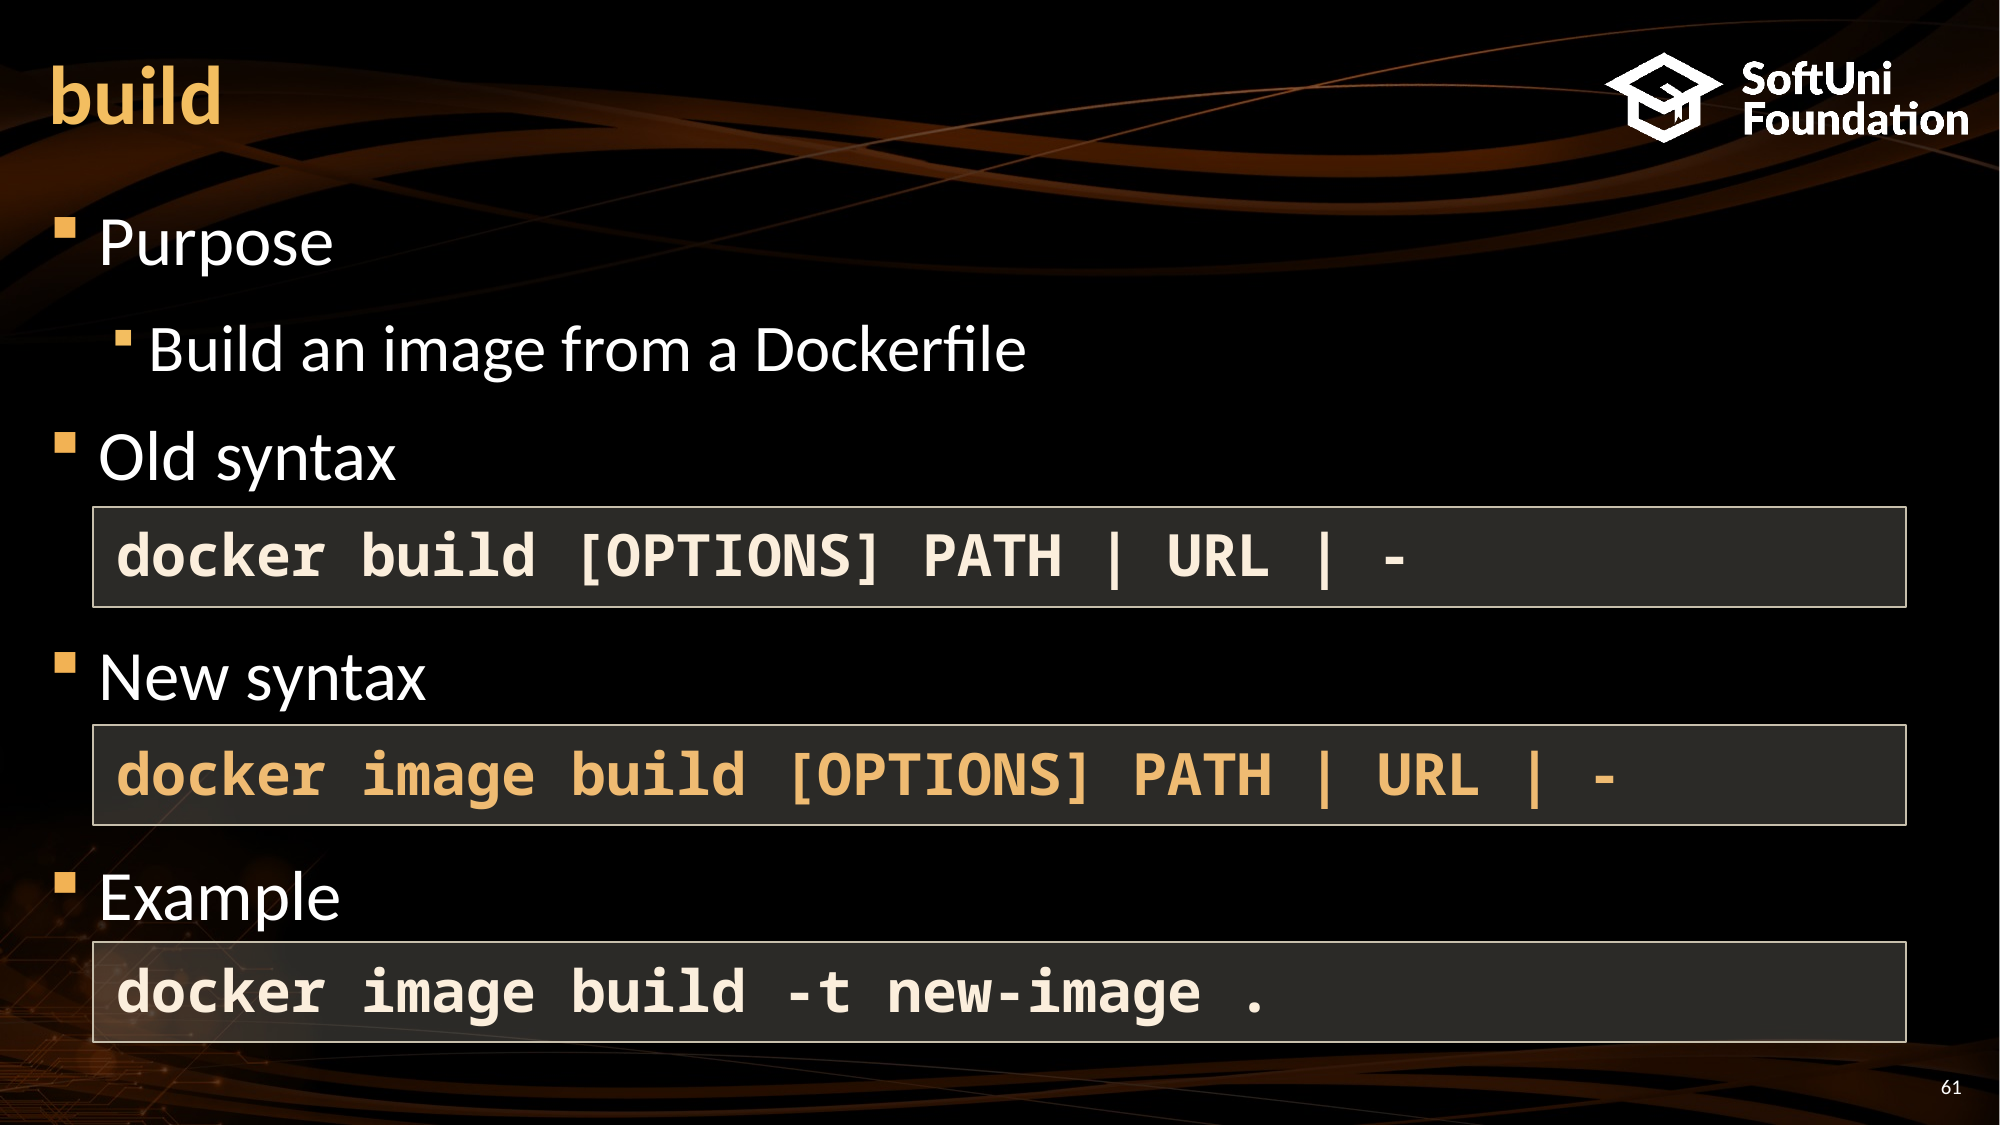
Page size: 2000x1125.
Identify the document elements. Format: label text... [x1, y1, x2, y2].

text_box docker image build -t new-image . [93, 941, 1906, 1042]
picture [0, 0, 2000, 1125]
title build [30, 6, 1602, 189]
text_box docker build [OPTIONS] PATH | URL | - [93, 506, 1906, 607]
text_box docker image build [OPTIONS] PATH | URL | - [93, 725, 1906, 825]
list Purpose Build an image from a Dockerfile Old syntax New syntax Example [31, 188, 1968, 1103]
